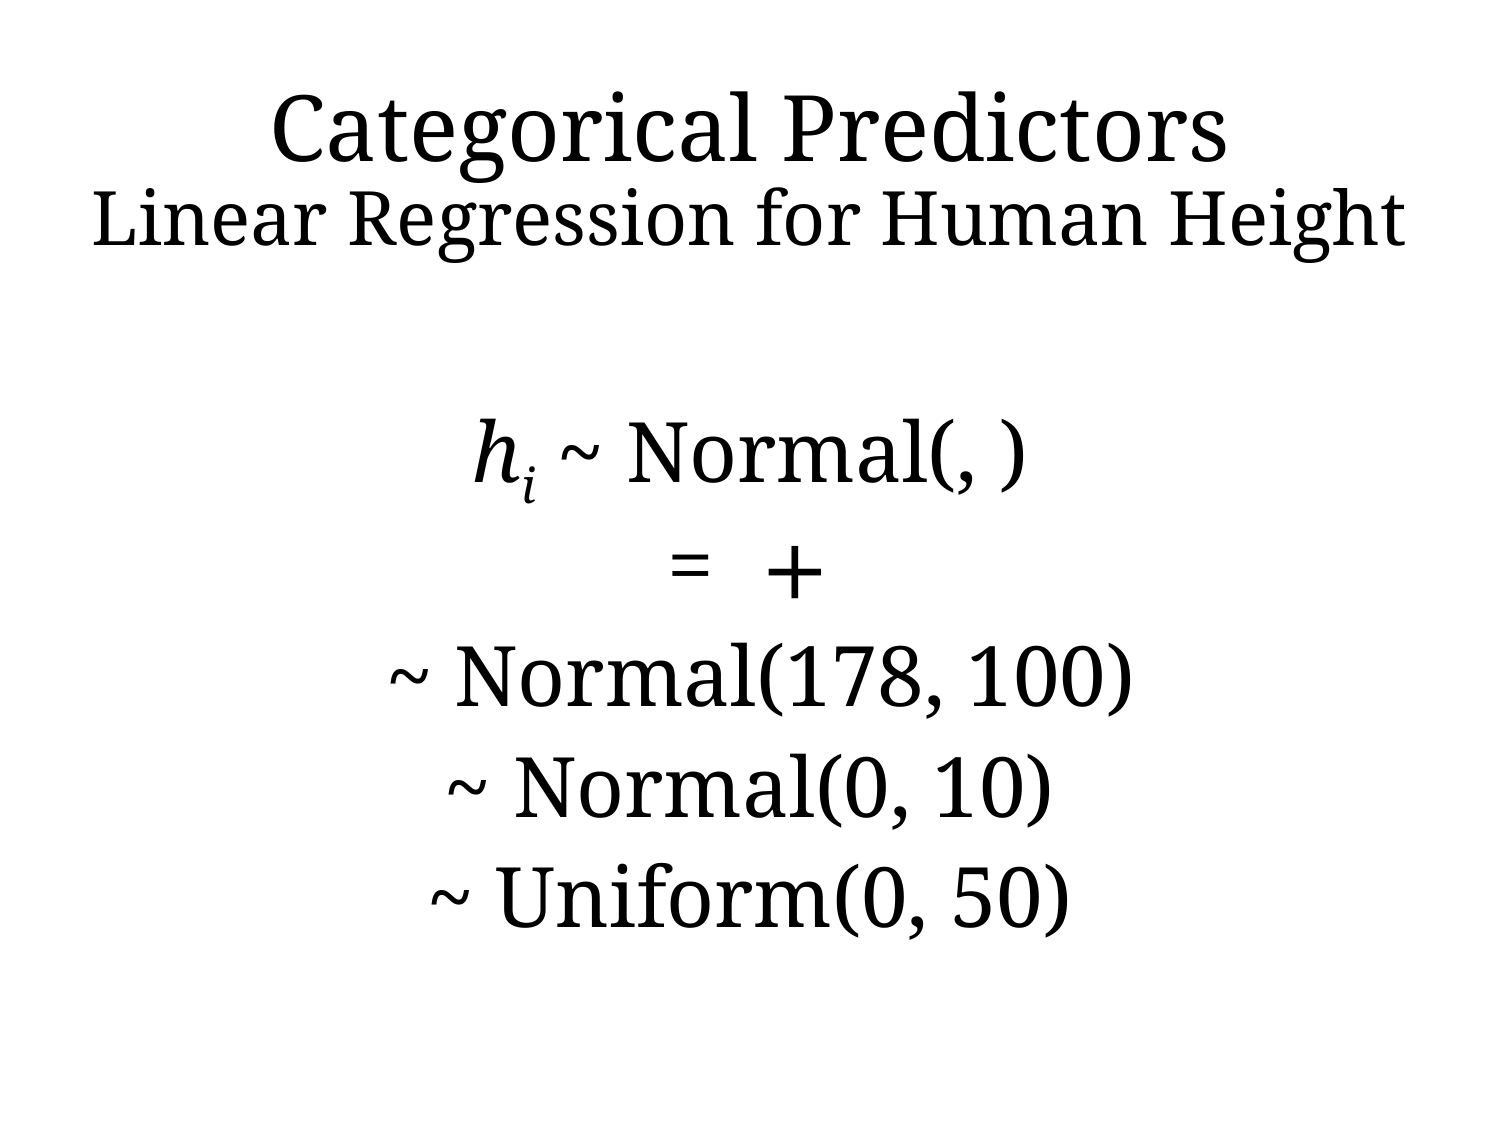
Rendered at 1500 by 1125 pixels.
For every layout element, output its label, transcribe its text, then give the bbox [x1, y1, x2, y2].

title Categorical Predictors Linear Regression for Human Height [51, 63, 1449, 281]
